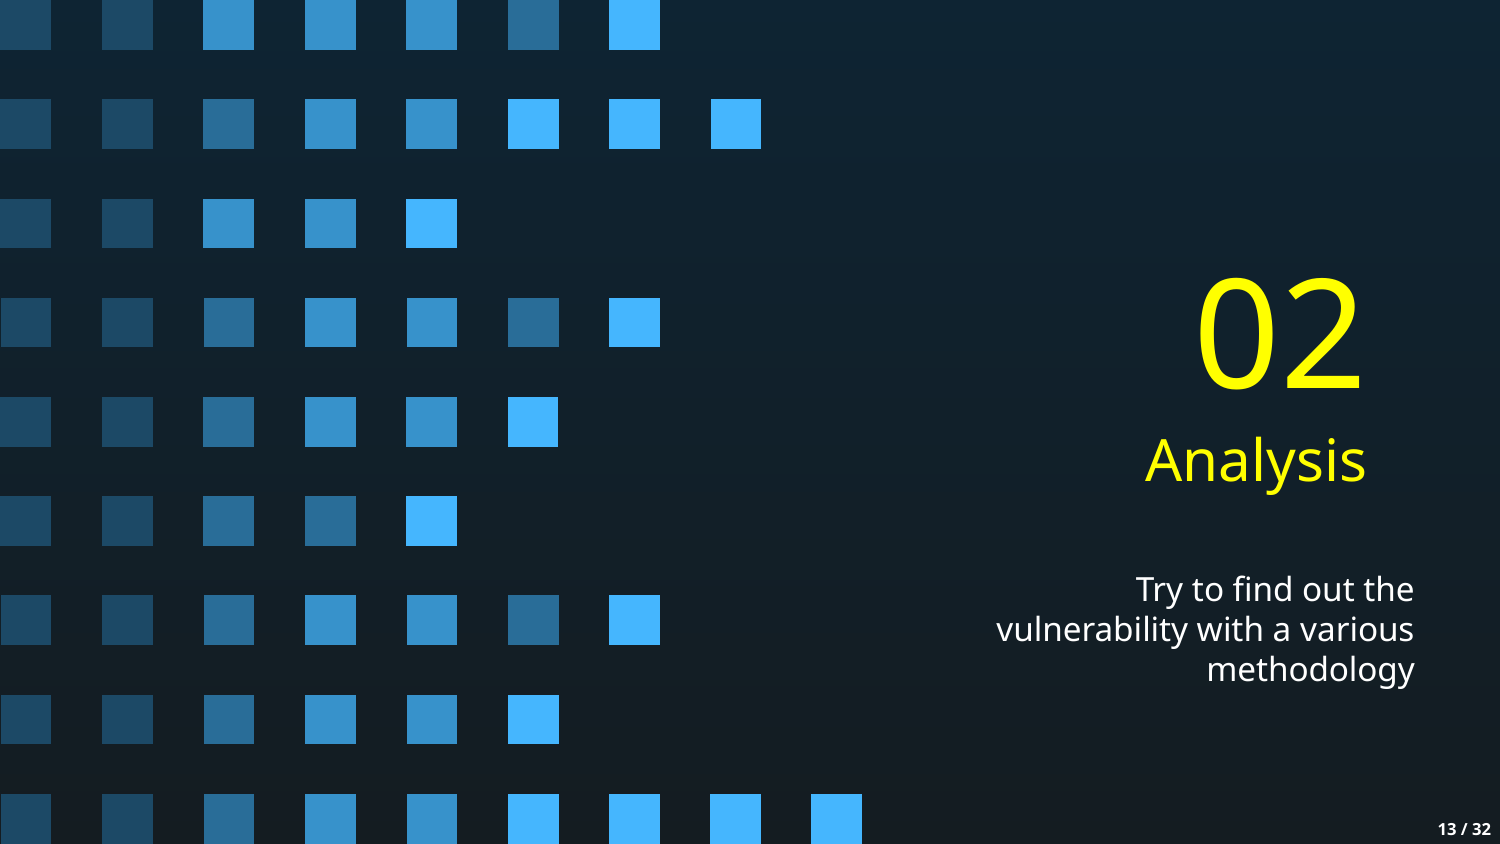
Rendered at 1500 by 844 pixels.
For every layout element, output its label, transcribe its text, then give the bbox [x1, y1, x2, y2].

title Analysis [823, 408, 1383, 571]
slide_number ‹#› / 32 [1416, 804, 1500, 844]
title 02 [930, 246, 1383, 409]
subtitle Try to find out the vulnerability with a various methodology [938, 570, 1431, 686]
